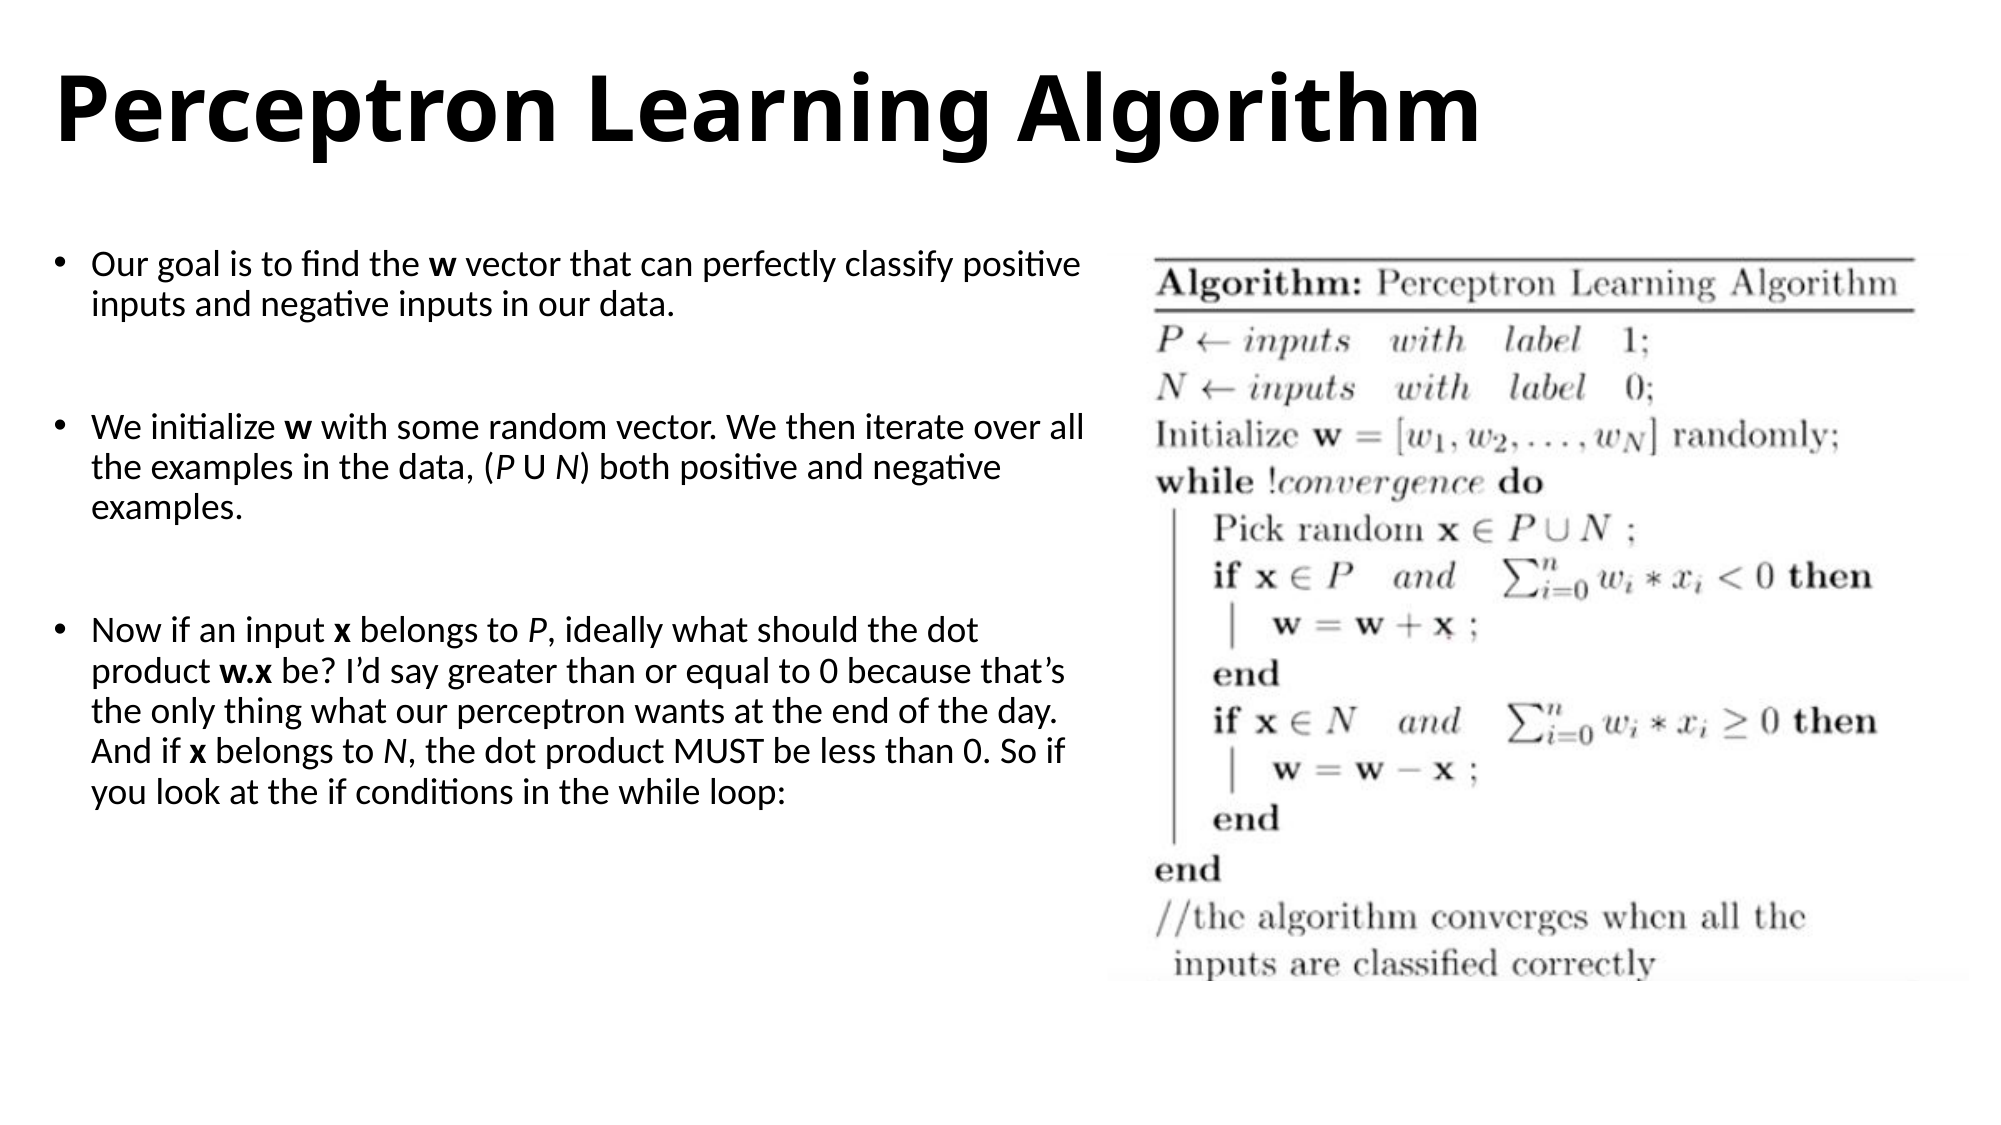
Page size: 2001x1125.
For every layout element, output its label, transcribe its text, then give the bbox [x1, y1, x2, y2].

title Perceptron Learning Algorithm [38, 30, 1764, 193]
list Our goal is to find the w vector that can perfectly classify positive inputs and negative inputs in our data. We initialize w with some random vector. We then iterate over all the examples in the data, (P U N) both positive and negative examples. Now if an input x belongs to P, ideally what should the dot product w.x be? I’d say greater than or equal to 0 because that’s the only thing what our perceptron wants at the end of the day. And if x belongs to N, the dot product MUST be less than 0. So if you look at the if conditions in the while loop: [38, 236, 1106, 1095]
picture [1107, 253, 1969, 981]
